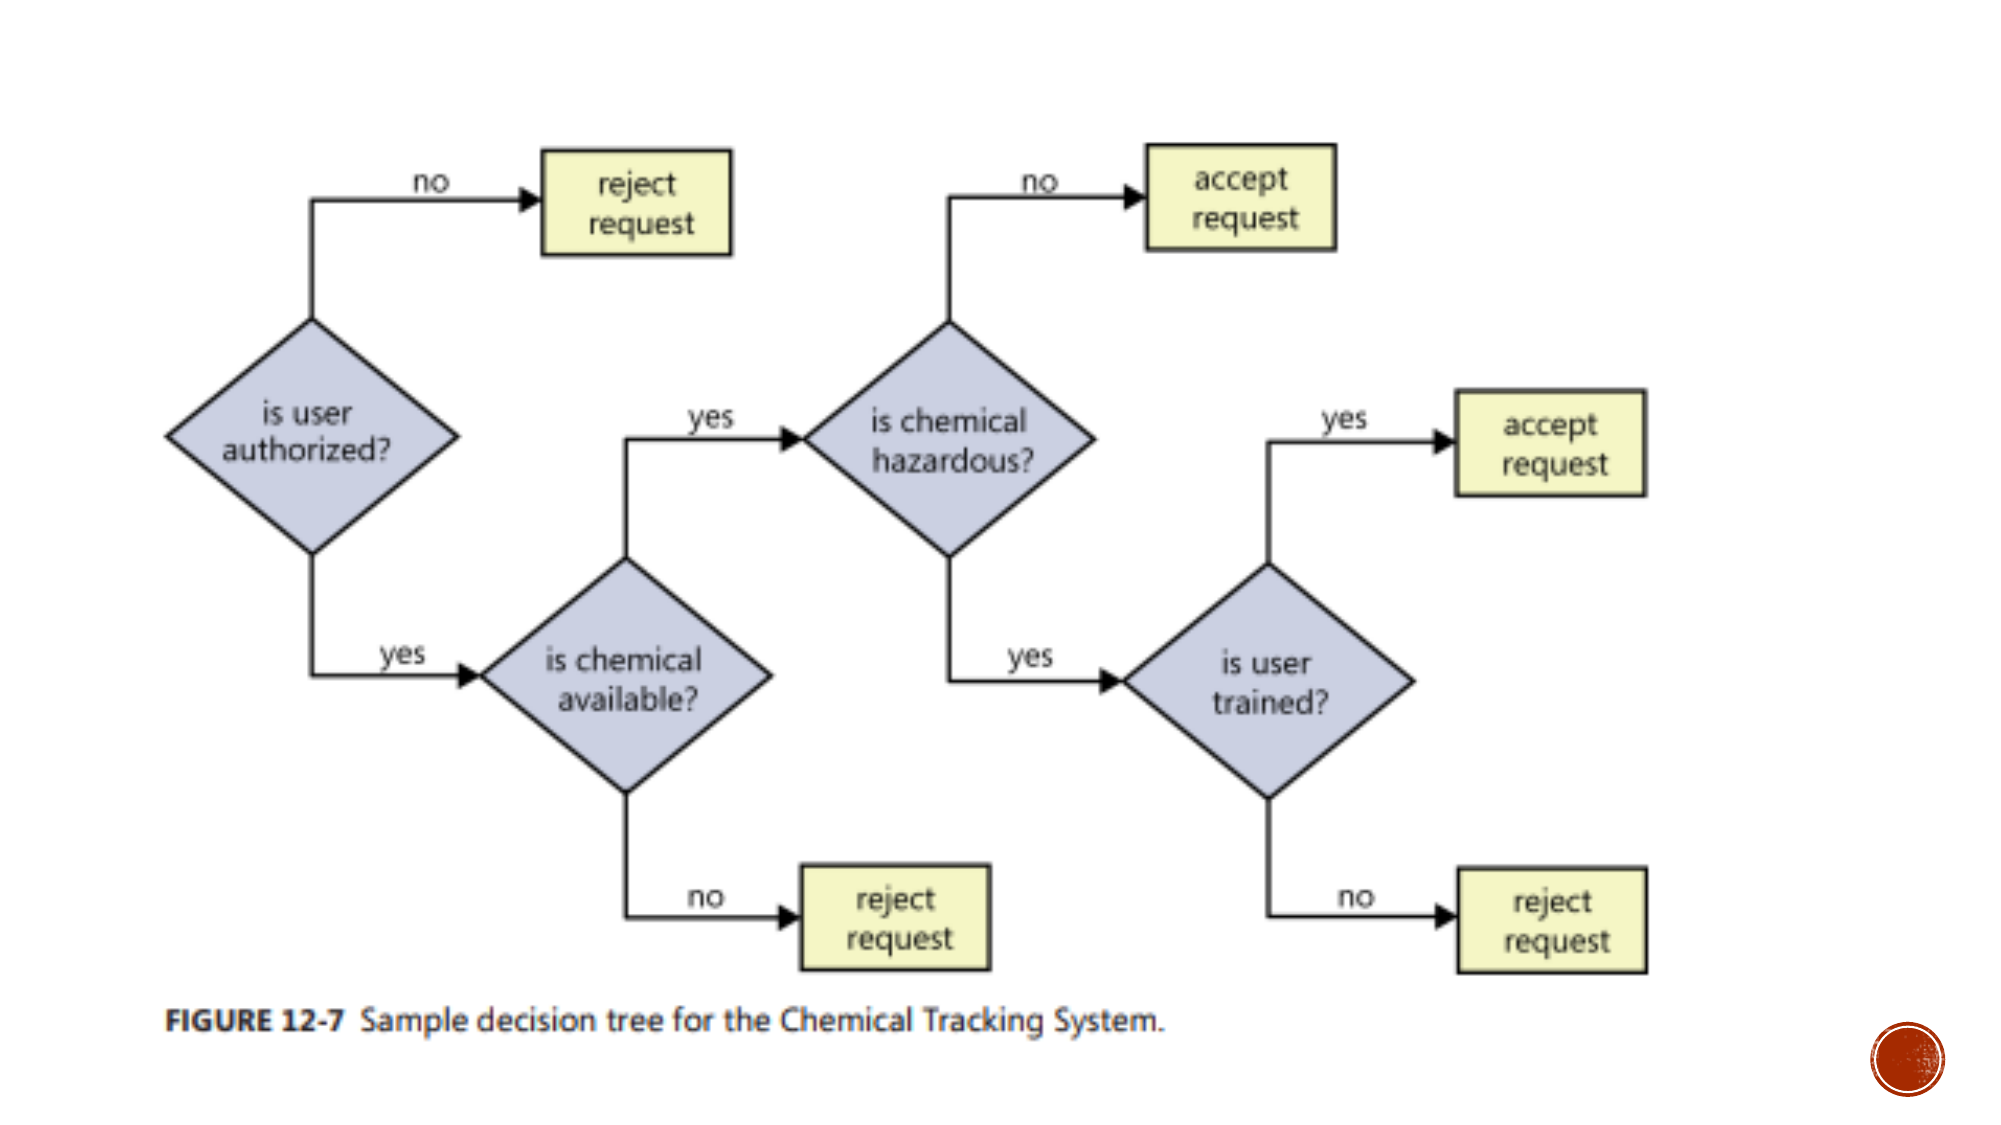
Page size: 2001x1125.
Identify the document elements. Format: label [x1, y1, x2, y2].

picture [124, 97, 1756, 1095]
